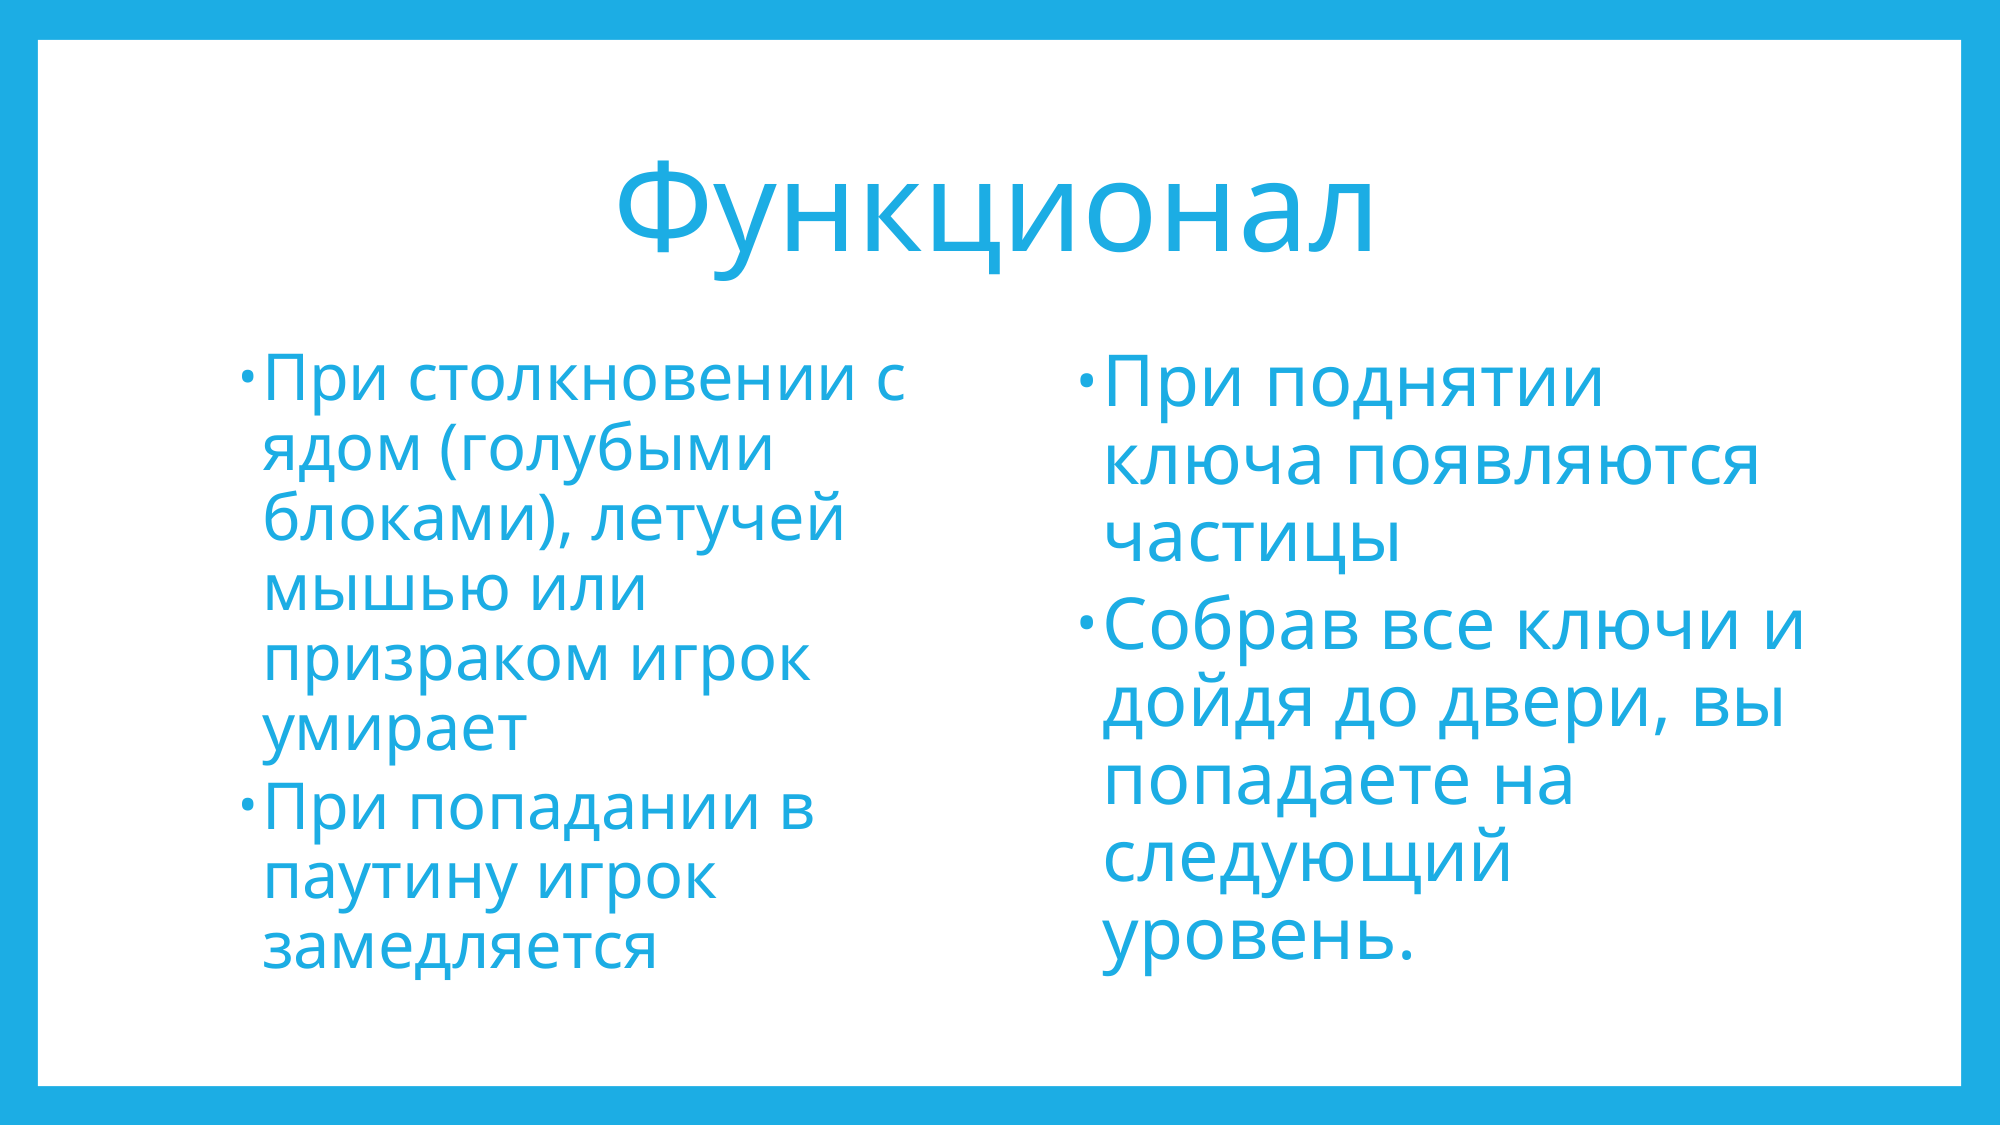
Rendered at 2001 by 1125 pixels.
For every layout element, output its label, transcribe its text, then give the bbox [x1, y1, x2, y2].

title Функционал [187, 99, 1808, 323]
text_box При поднятии ключа появляются частицы Собрав все ключи и дойдя до двери, вы попадаете на следующий уровень. [1021, 337, 1856, 998]
text_box При столкновении с ядом (голубыми блоками), летучей мышью или призраком игрок умирает При попадании в паутину игрок замедляется [187, 337, 1021, 998]
